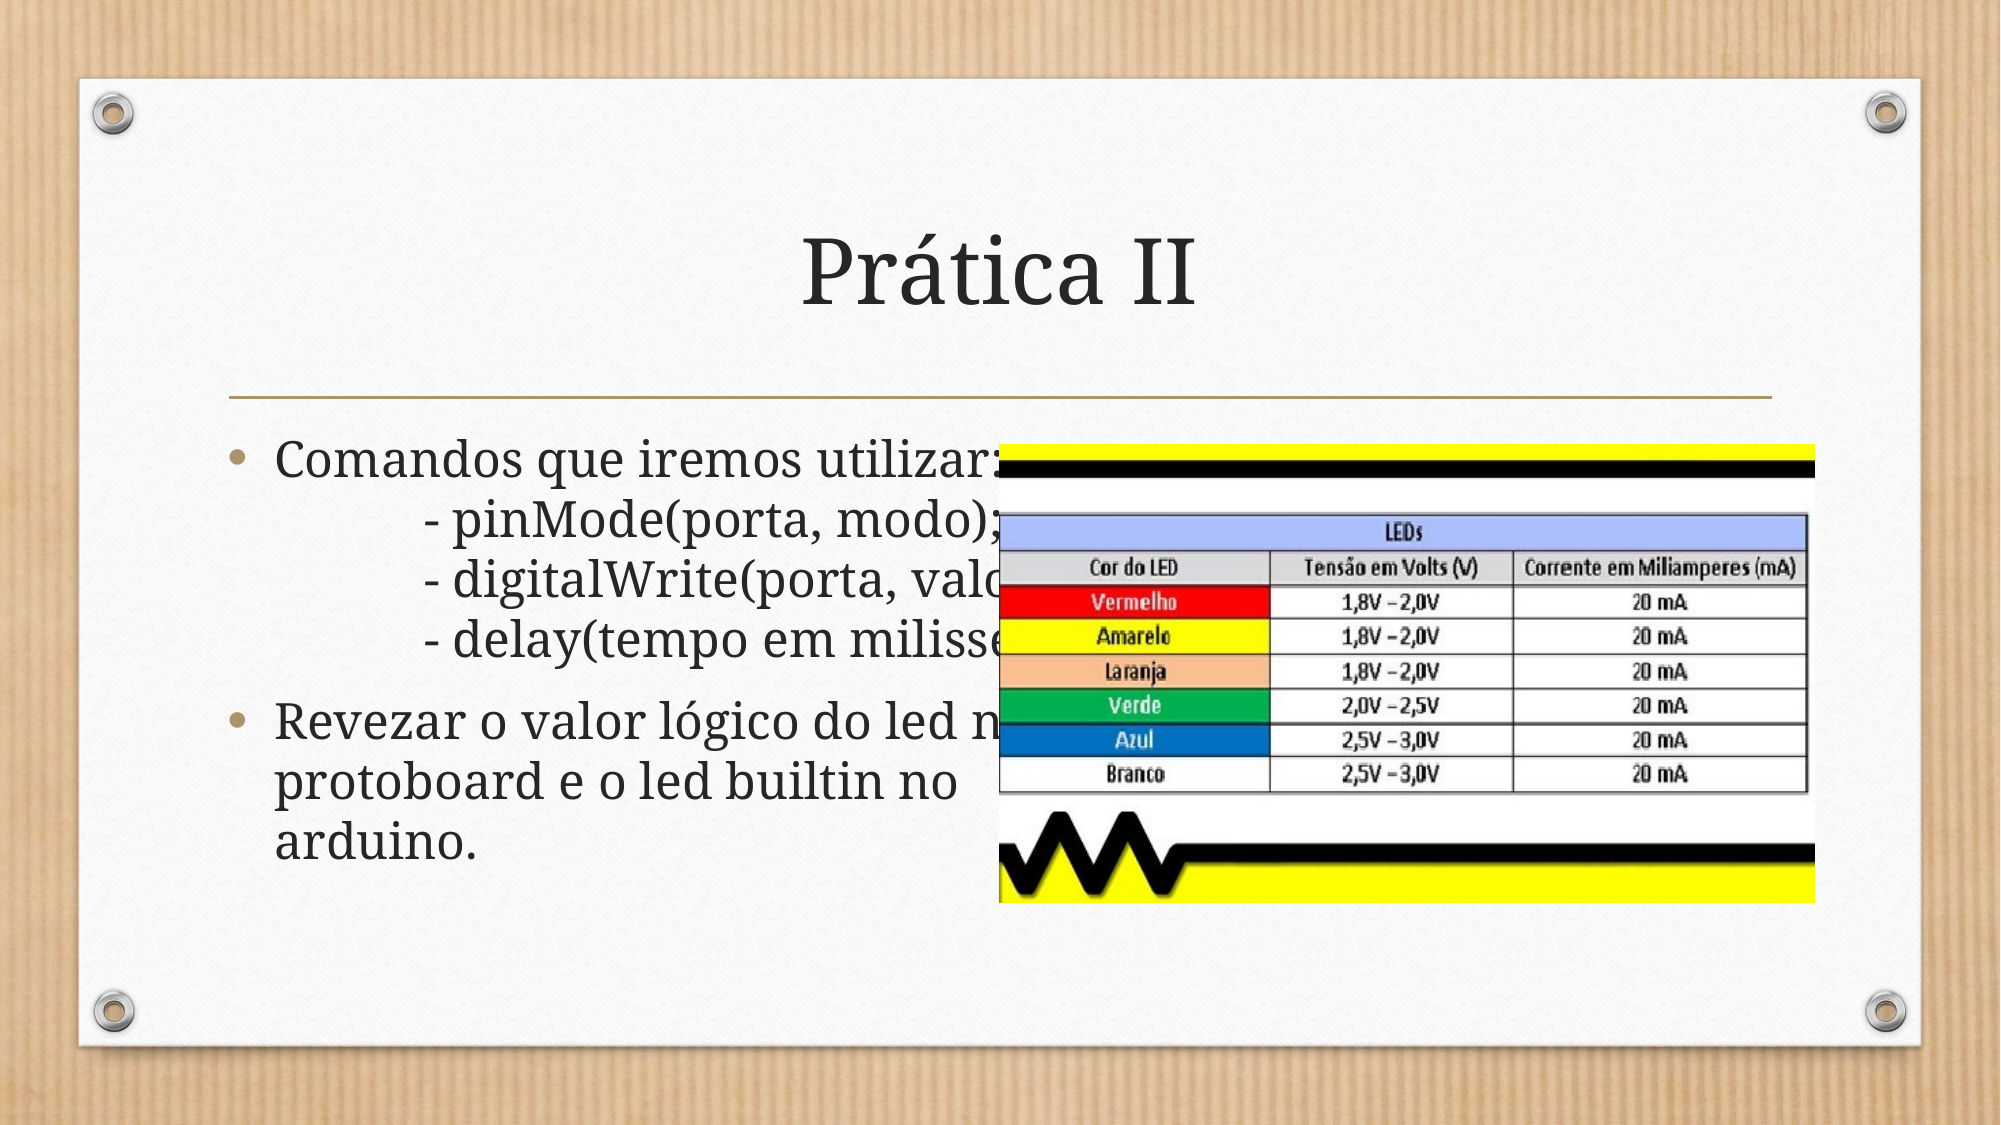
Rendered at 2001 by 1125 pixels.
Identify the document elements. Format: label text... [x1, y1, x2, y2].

title Prática II [212, 161, 1788, 375]
list Comandos que iremos utilizar: - pinMode(porta, modo); - digitalWrite(porta, valor lógico); - delay(tempo em milissegundos); Revezar o valor lógico do led na protoboard e o led builtin no arduino. [212, 419, 1788, 964]
picture [0, 0, 2001, 1125]
